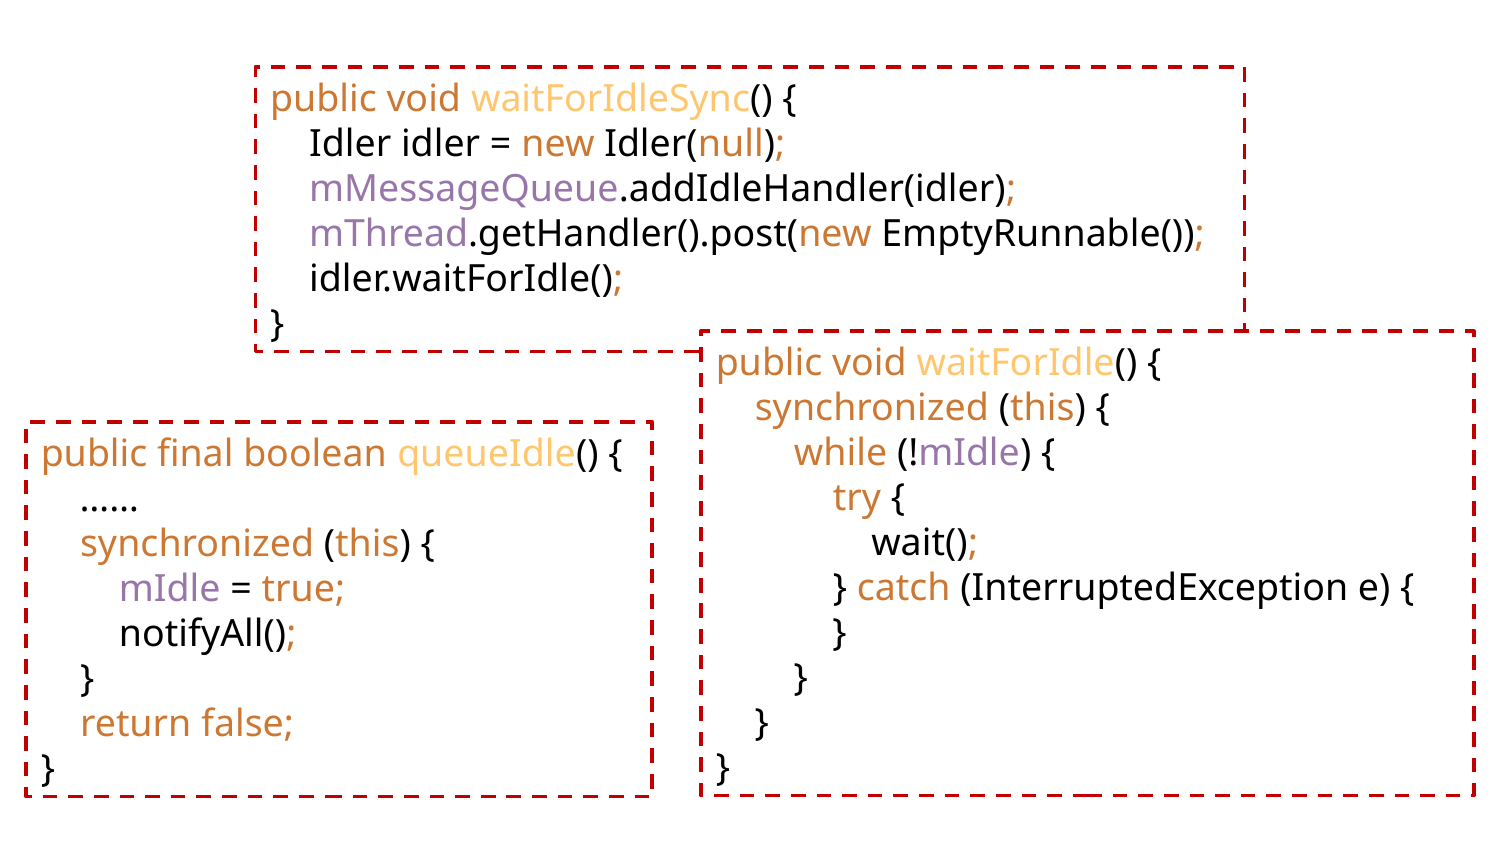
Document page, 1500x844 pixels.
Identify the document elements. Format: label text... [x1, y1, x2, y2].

text_box public void waitForIdle() { synchronized (this) { while (!mIdle) { try { wait(); } catch (InterruptedException e) { } } } } [701, 330, 1474, 796]
text_box public final boolean queueIdle() { …… synchronized (this) { mIdle = true; notifyAll(); } return false; } [26, 421, 653, 797]
text_box public void waitForIdleSync() { Idler idler = new Idler(null); mMessageQueue.addIdleHandler(idler); mThread.getHandler().post(new EmptyRunnable()); idler.waitForIdle(); } [255, 66, 1245, 352]
